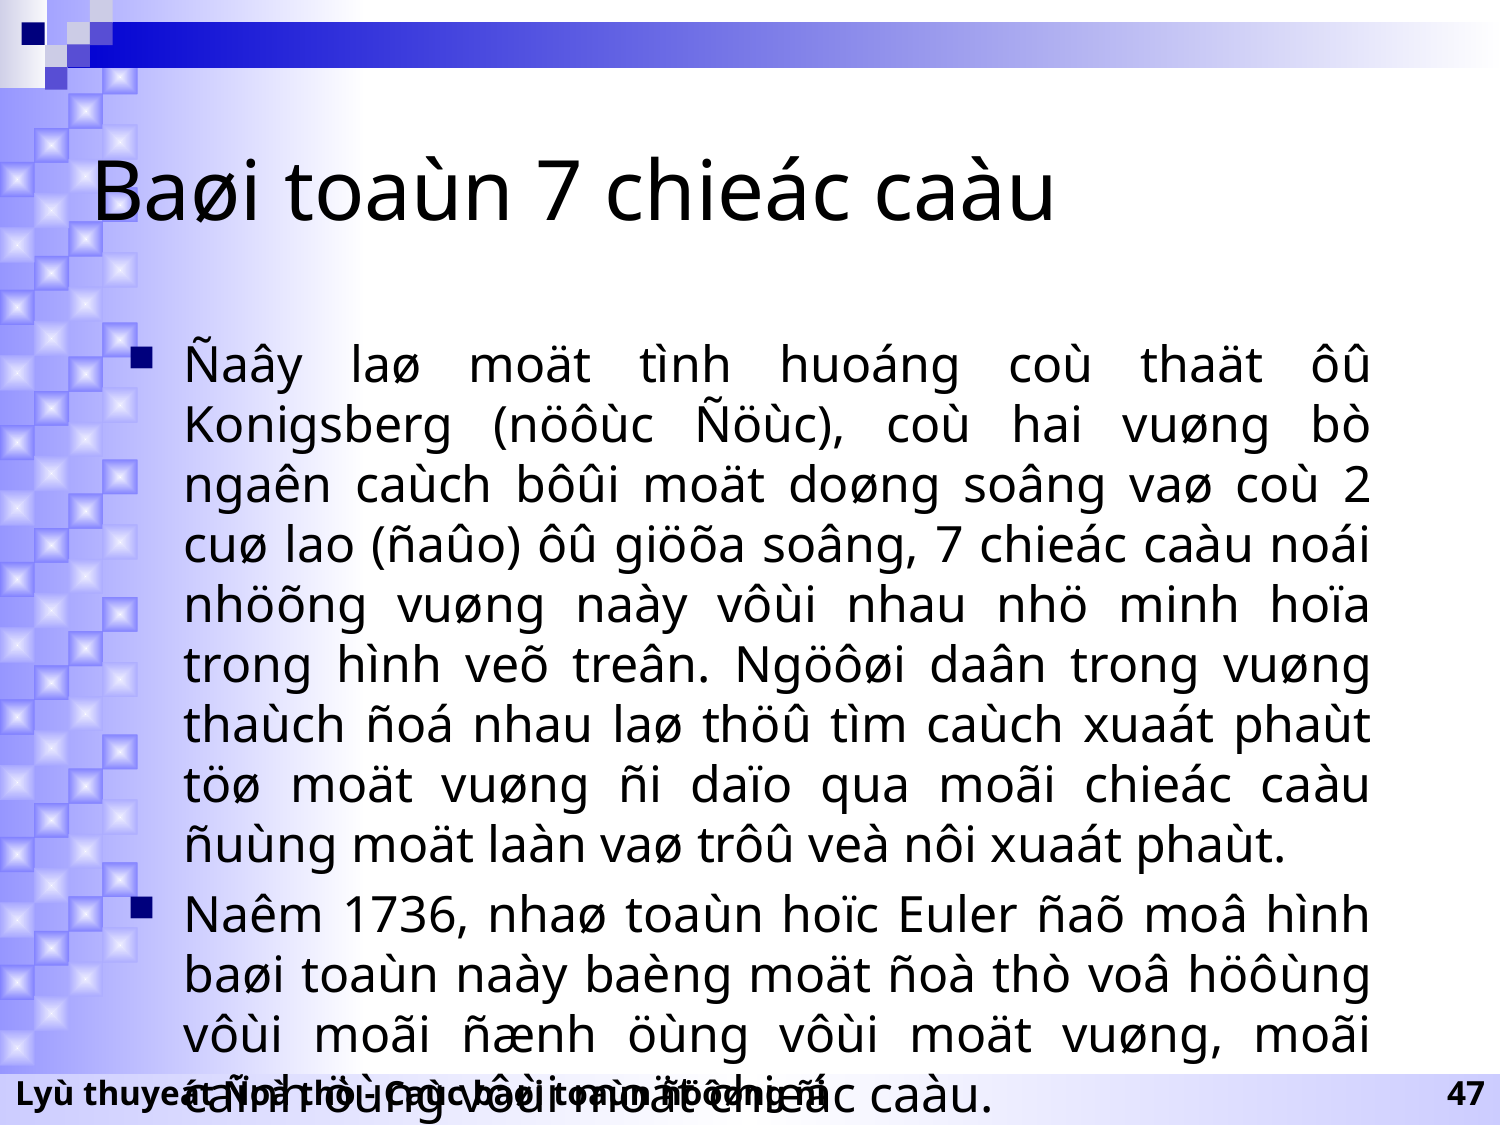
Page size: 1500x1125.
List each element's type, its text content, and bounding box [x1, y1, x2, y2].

list Ñaây laø moät tình huoáng coù thaät ôû Konigsberg (nöôùc Ñöùc), coù hai vuøng bò ngaên caùch bôûi moät doøng soâng vaø coù 2 cuø lao (ñaûo) ôû giöõa soâng, 7 chieác caàu noái nhöõng vuøng naày vôùi nhau nhö minh hoïa trong hình veõ treân. Ngöôøi daân trong vuøng thaùch ñoá nhau laø thöû tìm caùch xuaát phaùt töø moät vuøng ñi daïo qua moãi chieác caàu ñuùng moät laàn vaø trôû veà nôi xuaát phaùt. Naêm 1736, nhaø toaùn hoïc Euler ñaõ moâ hình baøi toaùn naày baèng moät ñoà thò voâ höôùng vôùi moãi ñænh öùng vôùi moät vuøng, moãi caïnh öùng vôùi moät chieác caàu. [112, 324, 1388, 1001]
title Baøi toaùn 7 chieác caàu [74, 74, 1426, 301]
footer Lyù thuyeát Ñoà thò - Caùc baøi toaùn ñöôøng ñi [0, 1074, 1063, 1125]
slide_number 47 [1149, 1074, 1500, 1125]
